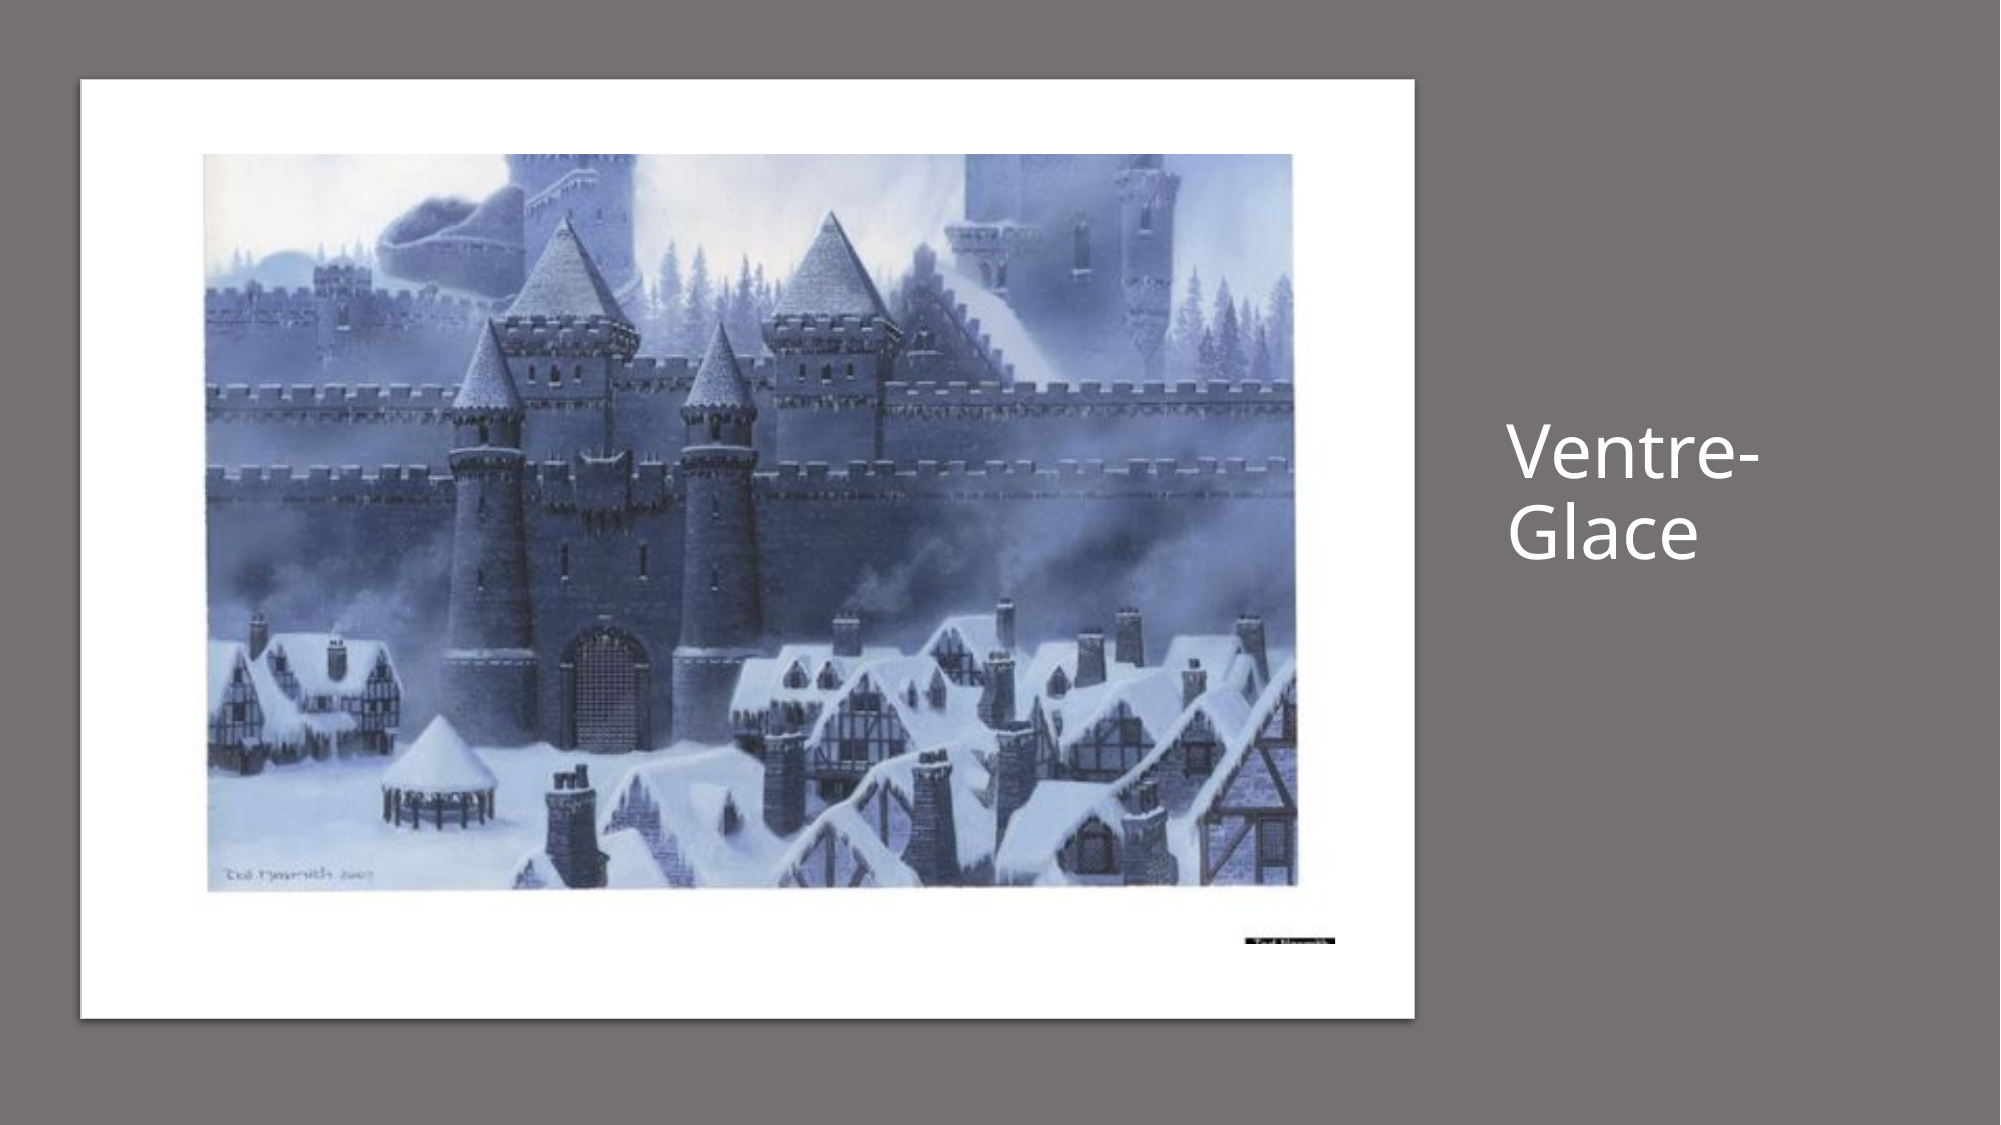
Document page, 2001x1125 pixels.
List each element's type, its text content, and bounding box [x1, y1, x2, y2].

title Ventre-Glace [1491, 101, 1921, 888]
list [160, 154, 1336, 944]
text_box [0, 0, 2000, 1125]
text_box [80, 78, 1415, 1019]
